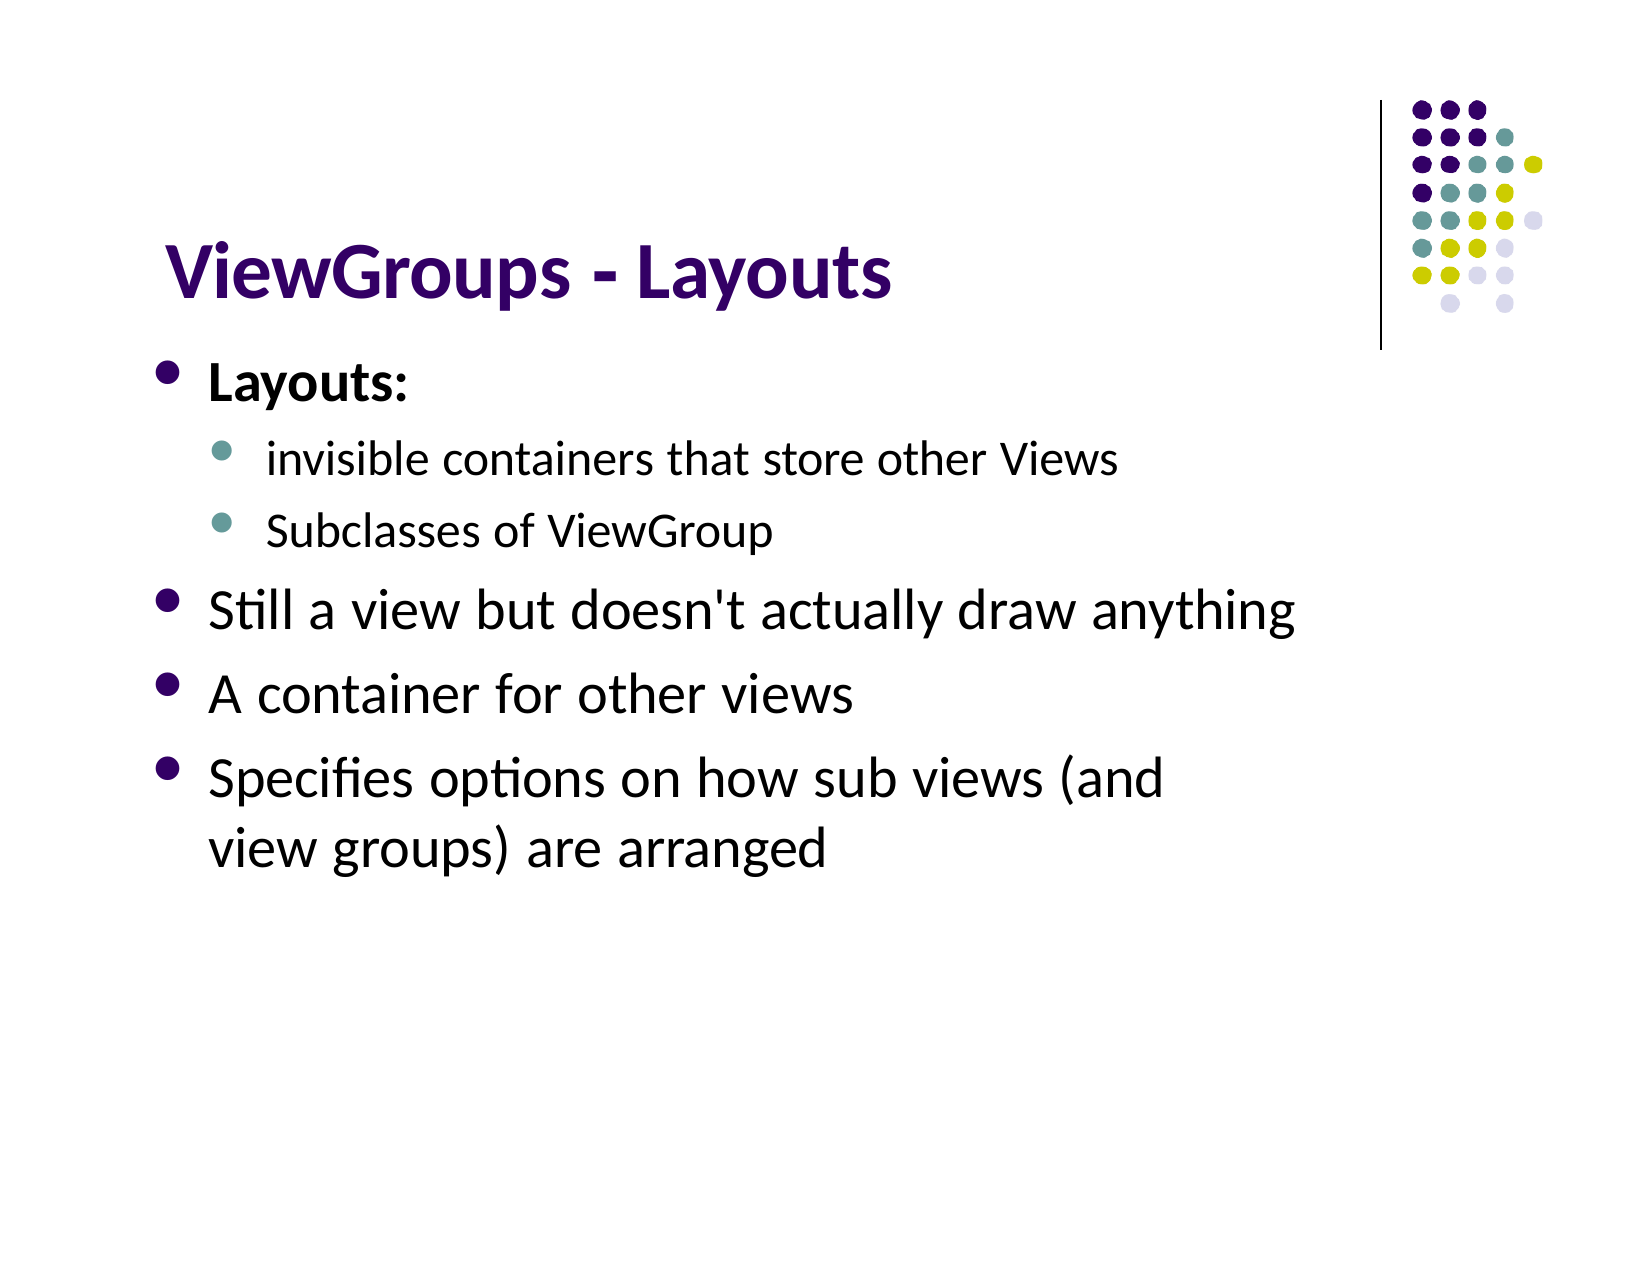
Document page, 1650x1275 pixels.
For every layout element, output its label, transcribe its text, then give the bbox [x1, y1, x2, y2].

picture [1412, 100, 1543, 313]
text_box Layouts: invisible containers that store other Views Subclasses of ViewGroup Still a view but doesn't actually draw anything A container for other views Specifies options on how sub views (and view groups) are arranged [150, 343, 1296, 949]
title ViewGroups ‐ Layouts [162, 152, 1488, 431]
